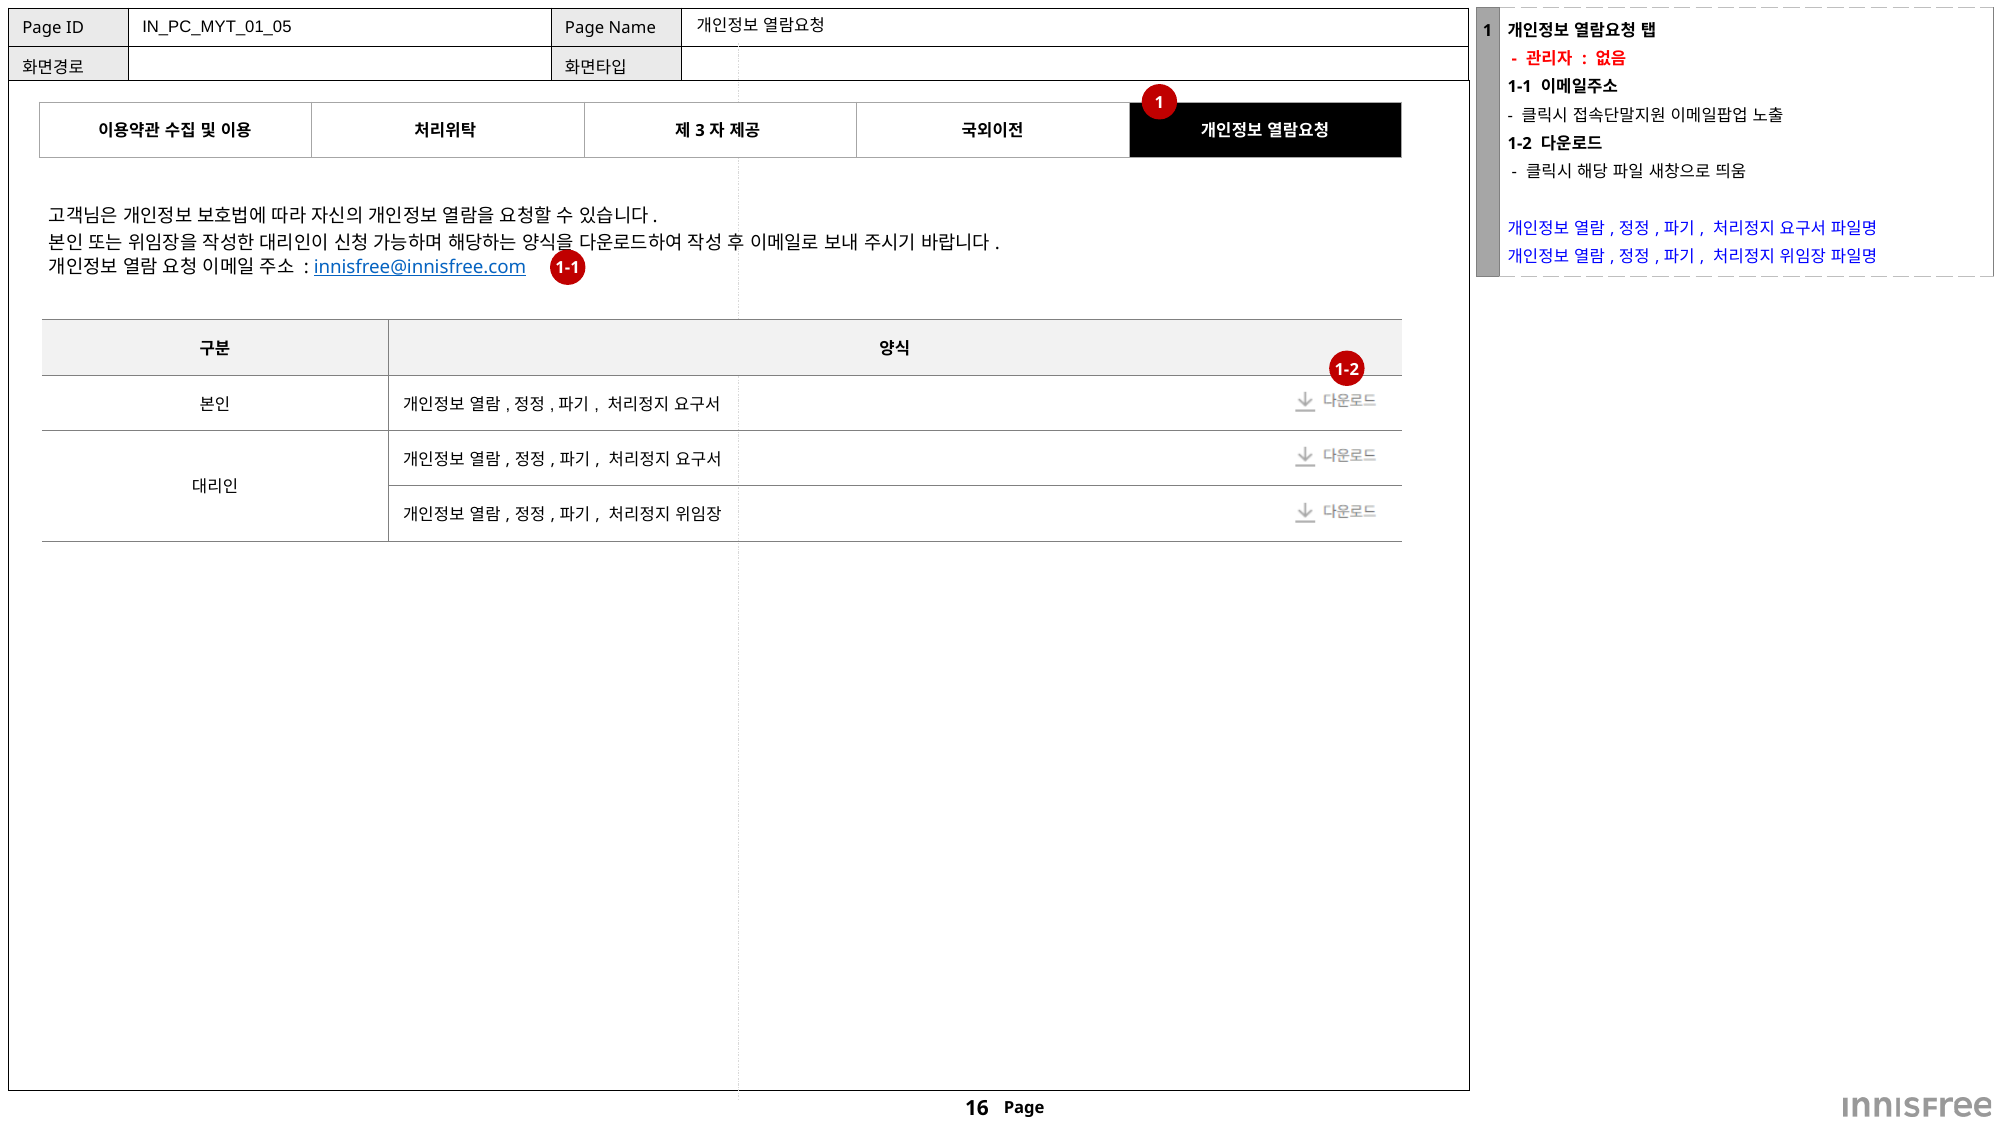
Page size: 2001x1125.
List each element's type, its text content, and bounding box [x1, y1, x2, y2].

table_header 이용약관 수집 및 이용 [40, 103, 311, 157]
picture [1843, 1097, 1992, 1117]
picture [1271, 385, 1390, 421]
table_cell 본인 [42, 376, 388, 430]
table_cell 대리인 [42, 431, 388, 541]
table_header 개인정보 열람요청 [1130, 103, 1401, 157]
table_header 제3자 제공 [585, 103, 856, 157]
picture [1271, 439, 1390, 476]
table_header 개인정보 열람요청 탭 - 관리자 : 없음 1-1 이메일주소 - 클릭시 접속단말지원 이메일팝업 노출 1-2 다운로드 - 클릭시 해당 파일 새창으로 띄움 개인정보 열람,정정,파기, 처리정지 요구서 파일명 개인정보 열람,정정,파기, 처리정지 위임장 파일명 [1500, 7, 1993, 276]
table_cell 개인정보 열람,정정,파기, 처리정지 요구서 [389, 376, 1402, 430]
text_box 고객님은 개인정보 보호법에 따라 자신의 개인정보 열람을 요청할 수 있습니다. 본인 또는 위임장을 작성한 대리인이 신청 가능하며 해당하는 양식을 다운로드하여 작성 후 이메일로 보내 주시기 바랍니다. 개인정보 열람 요청 이메일 주소 : innisfree@innisfree.com [34, 191, 1402, 288]
title 개인정보 열람요청 [681, 8, 1467, 44]
picture [1271, 496, 1390, 532]
text_box 1-1 [550, 249, 586, 285]
table_header 국외이전 [857, 103, 1129, 157]
table_cell 개인정보 열람,정정,파기, 처리정지 위임장 [389, 486, 1402, 541]
table_header 양식 [389, 320, 1402, 375]
table_cell 개인정보 열람,정정,파기, 처리정지 요구서 [389, 431, 1402, 485]
table_header 1 [1477, 8, 1499, 276]
text_box 1 [1141, 84, 1178, 120]
text_box 1-2 [1329, 350, 1365, 385]
table_header 구분 [42, 320, 388, 375]
table_header 처리위탁 [312, 103, 584, 157]
subtitle IN_PC_MYT_01_05 [127, 8, 552, 44]
